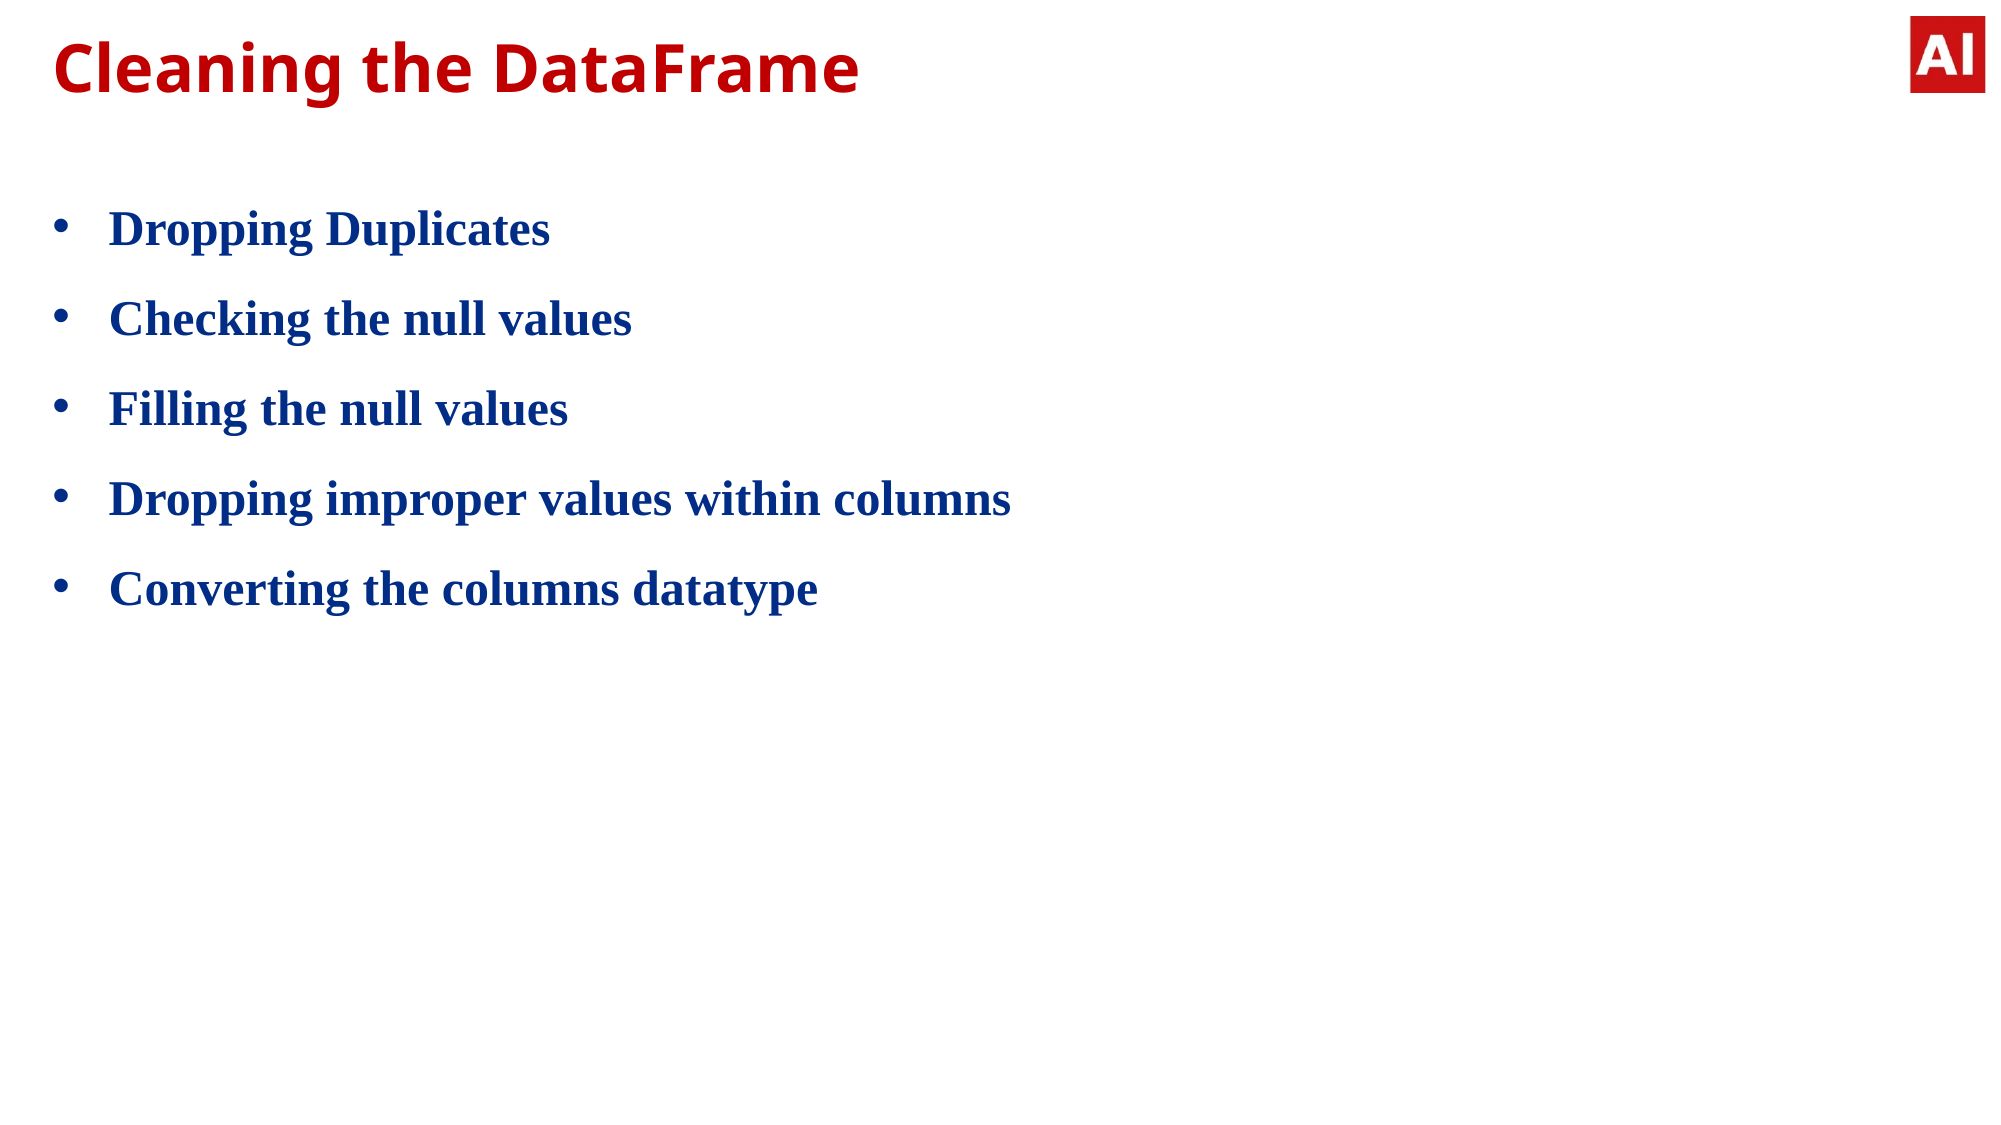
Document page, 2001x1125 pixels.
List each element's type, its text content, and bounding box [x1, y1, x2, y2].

text_box Cleaning the DataFrame Dropping Duplicates Checking the null values Filling the null values Dropping improper values within columns Converting the columns datatype [37, 18, 1963, 894]
picture [1909, 16, 1986, 93]
